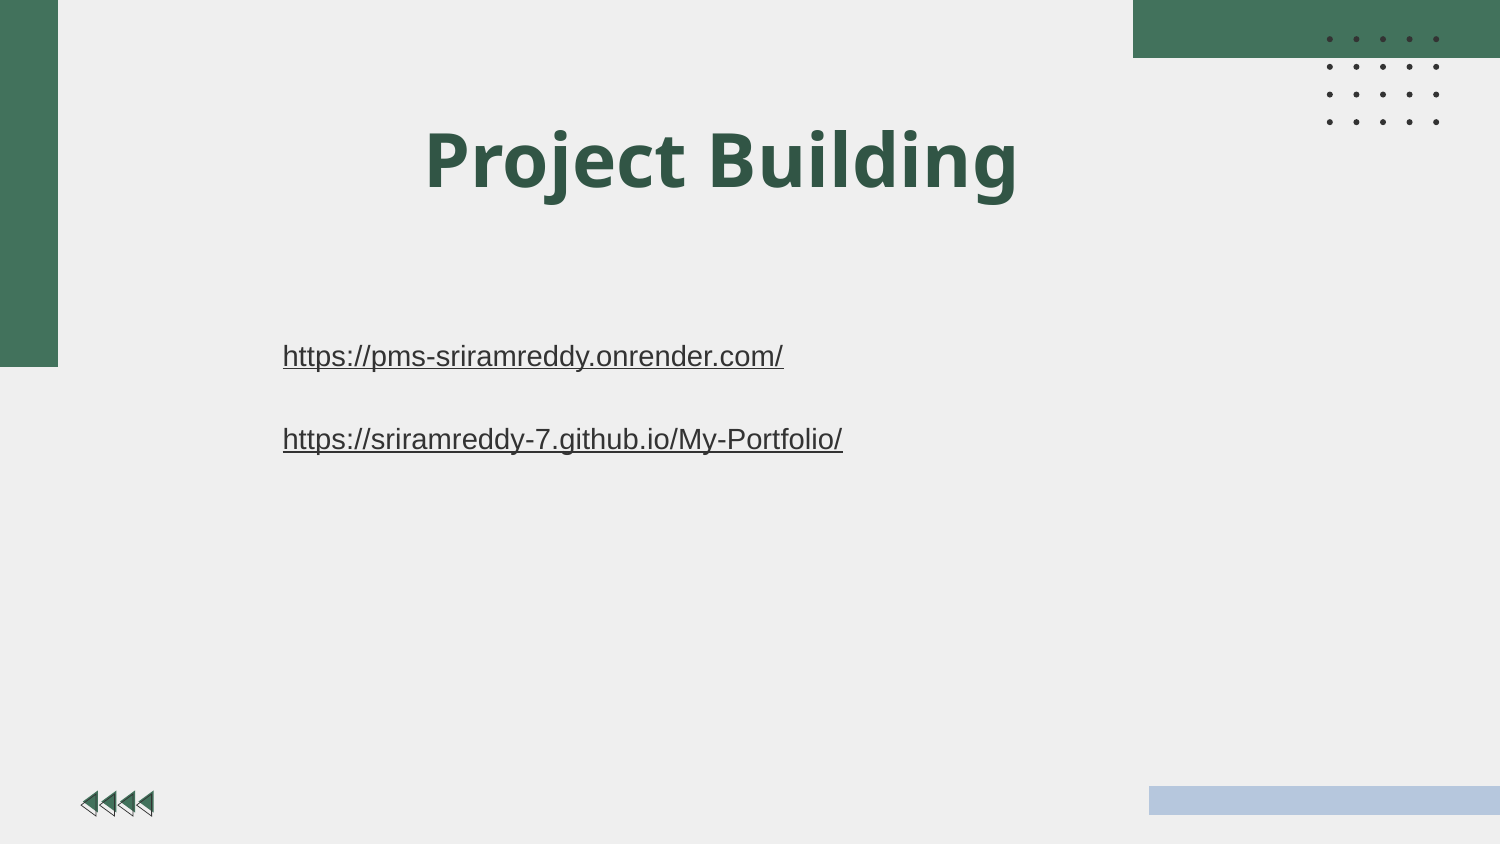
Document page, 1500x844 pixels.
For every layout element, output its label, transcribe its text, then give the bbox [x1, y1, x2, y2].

title Project Building [408, 97, 1052, 192]
text_box https://sriramreddy-7.github.io/My-Portfolio/ [267, 413, 1018, 463]
text_box https://pms-sriramreddy.onrender.com/ [267, 329, 1018, 380]
